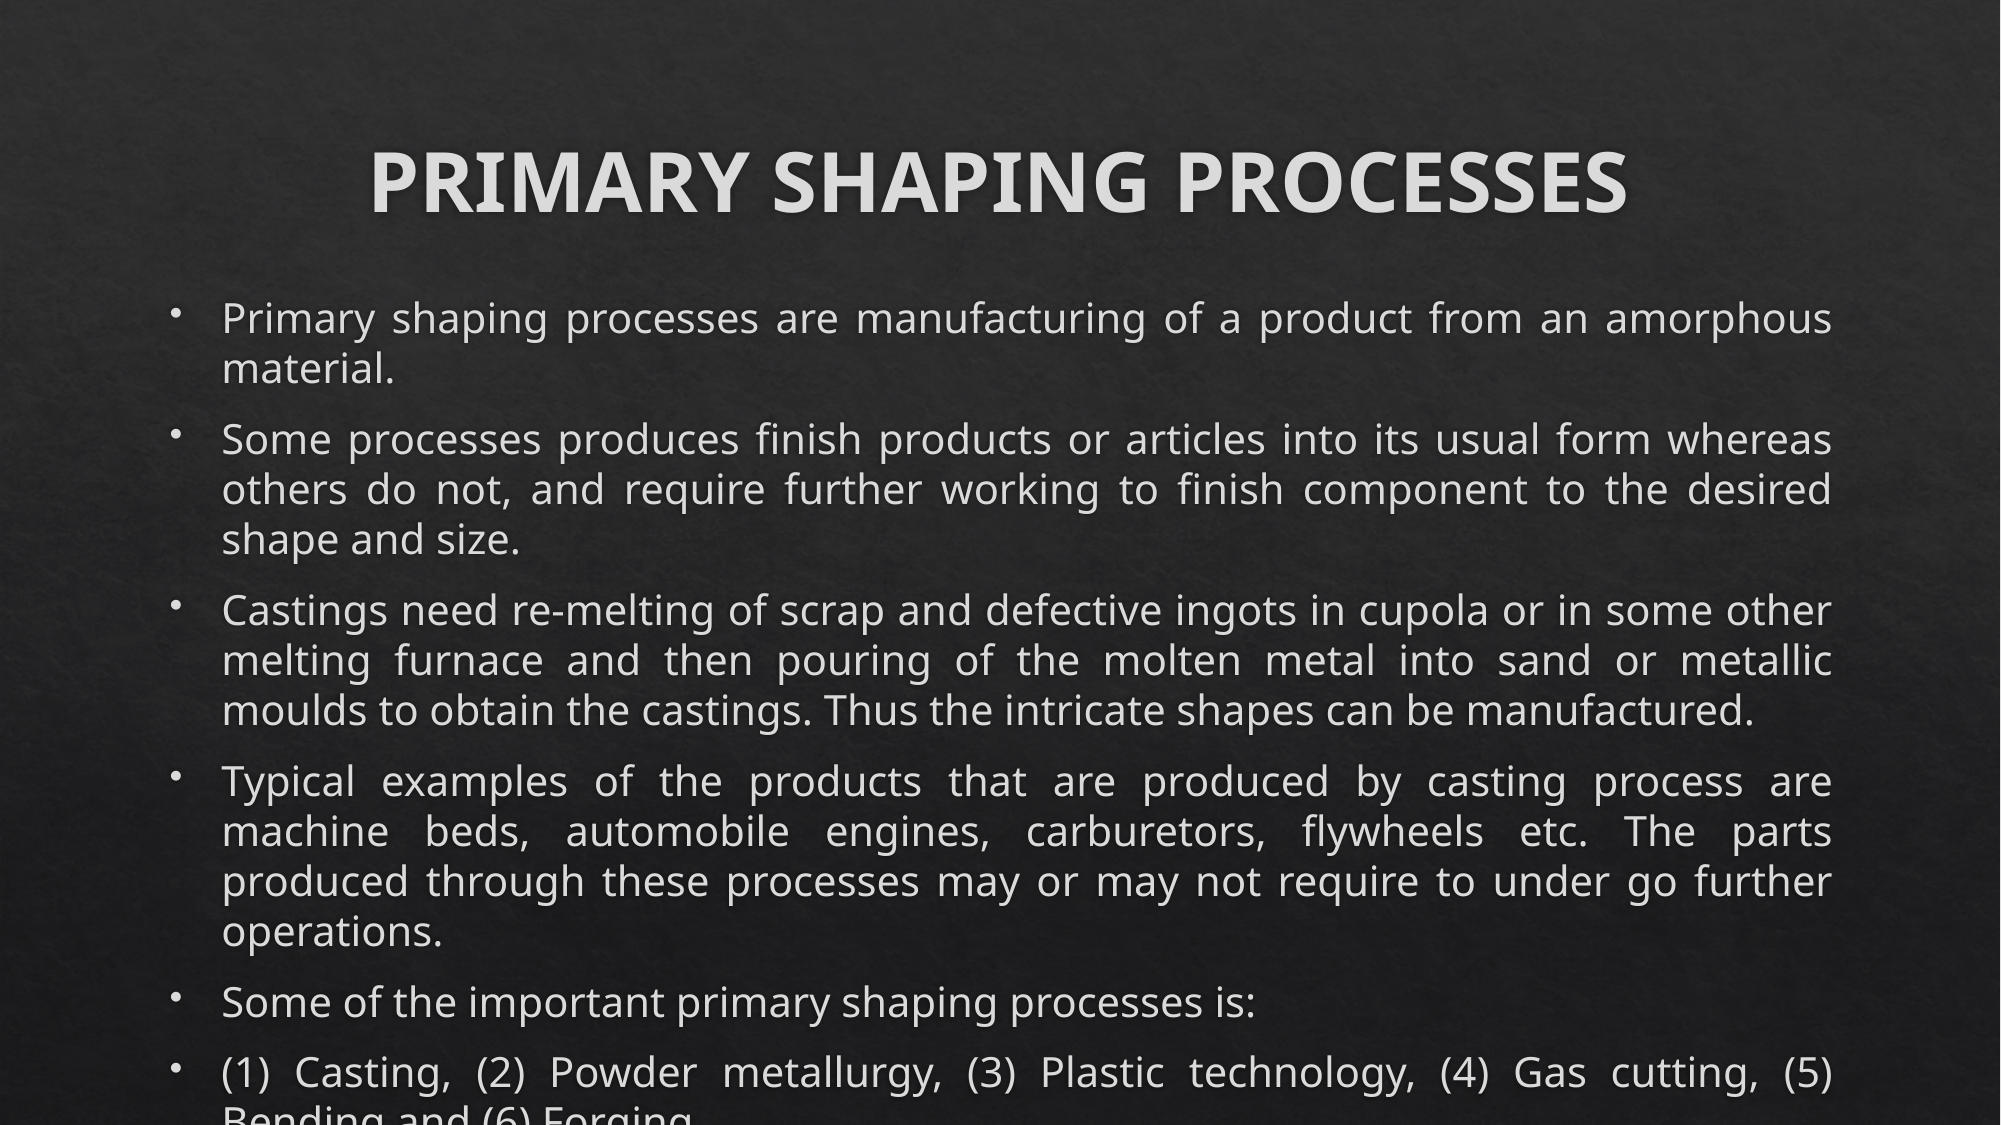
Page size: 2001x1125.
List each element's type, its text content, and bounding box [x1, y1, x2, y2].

list Primary shaping processes are manufacturing of a product from an amorphous material. Some processes produces finish products or articles into its usual form whereas others do not, and require further working to finish component to the desired shape and size. Castings need re-melting of scrap and defective ingots in cupola or in some other melting furnace and then pouring of the molten metal into sand or metallic moulds to obtain the castings. Thus the intricate shapes can be manufactured. Typical examples of the products that are produced by casting process are machine beds, automobile engines, carburetors, flywheels etc. The parts produced through these processes may or may not require to under go further operations. Some of the important primary shaping processes is: (1) Casting, (2) Powder metallurgy, (3) Plastic technology, (4) Gas cutting, (5) Bending and (6) Forging. [149, 284, 1849, 950]
title PRIMARY SHAPING PROCESSES [149, 99, 1849, 260]
